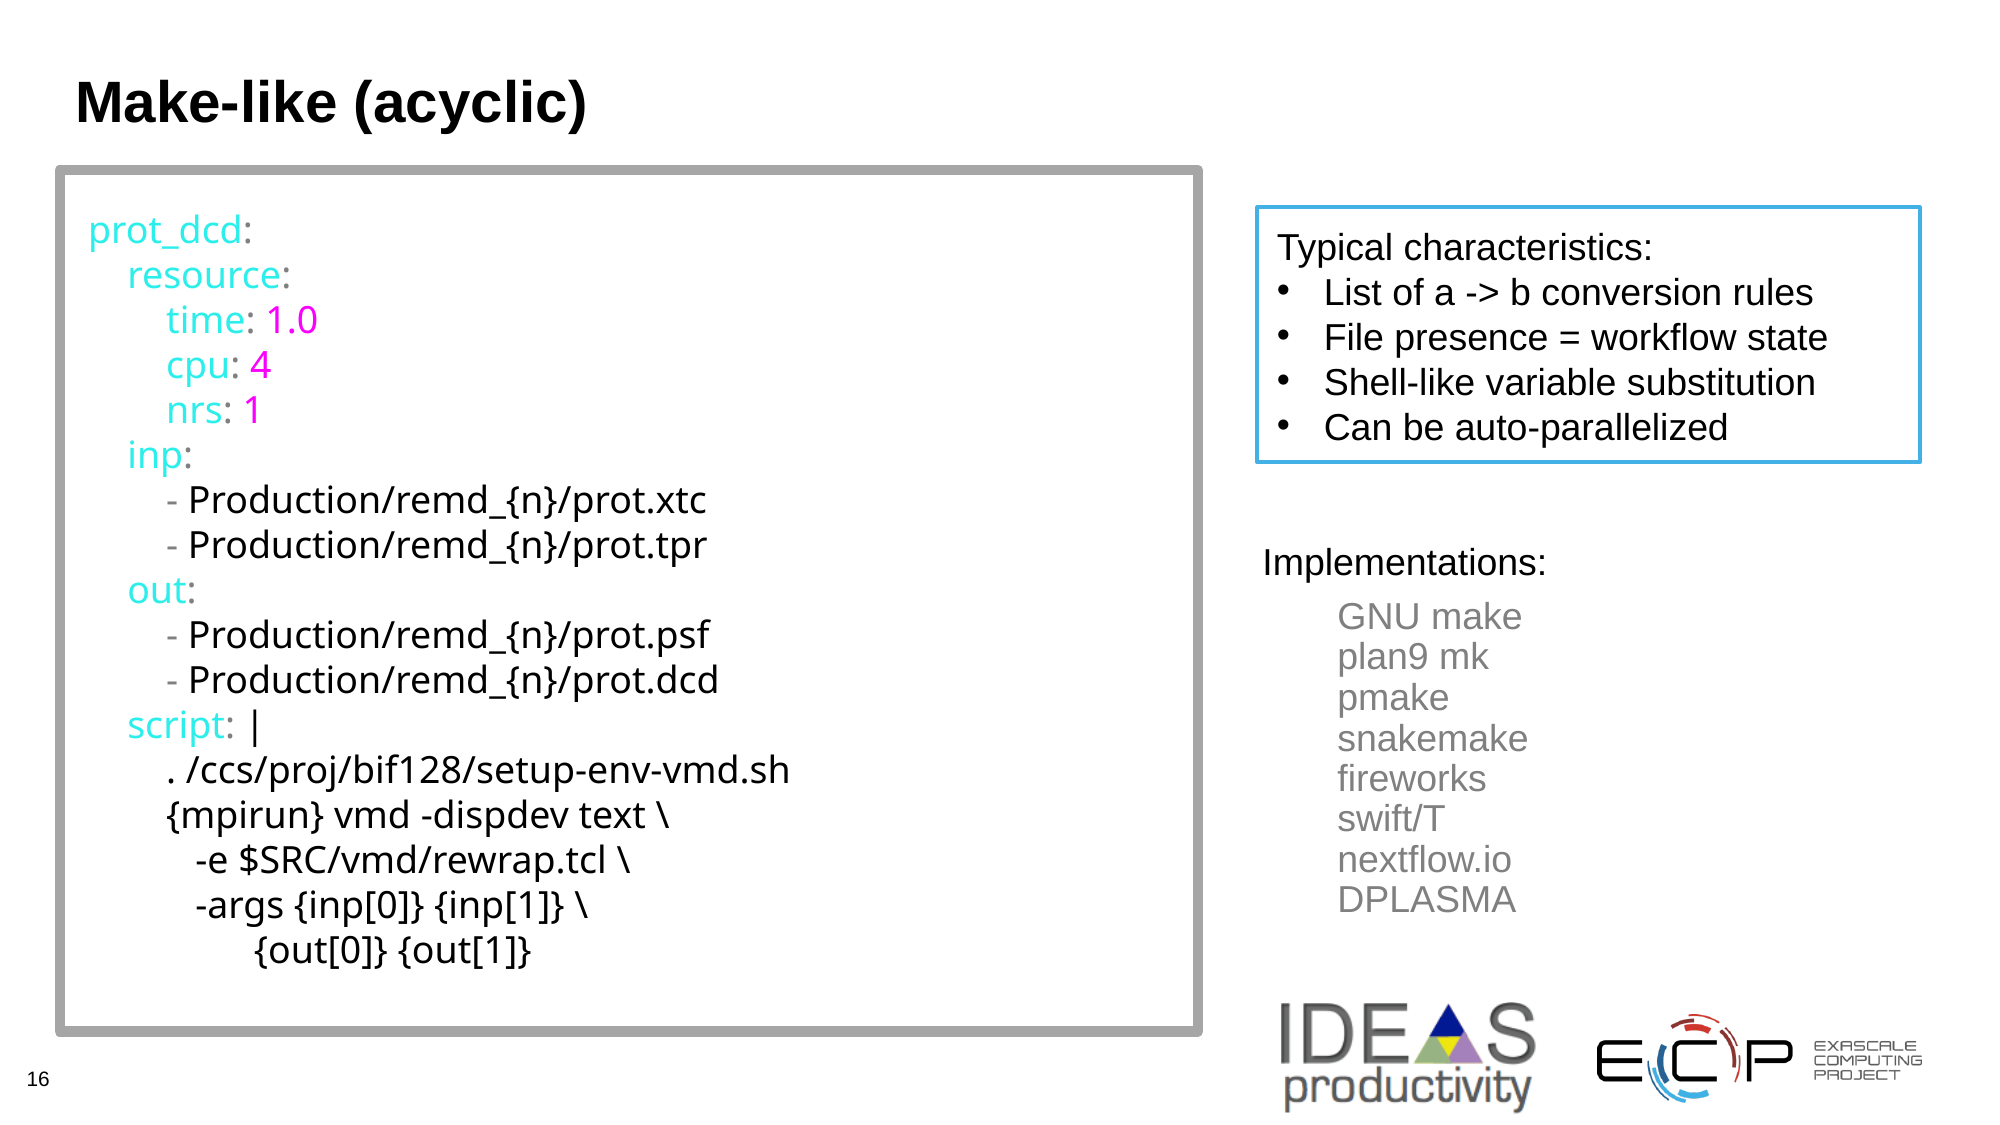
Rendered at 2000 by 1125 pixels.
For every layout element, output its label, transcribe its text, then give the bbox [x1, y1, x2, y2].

picture [1597, 1014, 1922, 1103]
title Make-like (acyclic) [59, 67, 1927, 185]
picture [1280, 1002, 1537, 1114]
text_box prot_dcd: resource: time: 1.0 cpu: 4 nrs: 1 inp: - Production/remd_{n}/prot.xtc - Production/remd_{n}/prot.tpr out: - Production/remd_{n}/prot.psf - Production/remd_{n}/prot.dcd script: | . /ccs/proj/bif128/setup-env-vmd.sh {mpirun} vmd -dispdev text \ -e $SRC/vmd/rewrap.tcl \ -args {inp[0]} {inp[1]} \ {out[0]} {out[1]} [73, 198, 1182, 979]
text_box [59, 170, 1198, 1032]
text_box Implementations: GNU make plan9 mk pmake snakemake fireworks swift/T nextflow.io DPLASMA [1242, 528, 1934, 936]
text_box Typical characteristics: List of a -> b conversion rules File presence = workflow state Shell-like variable substitution Can be auto-parallelized [1257, 207, 1920, 463]
